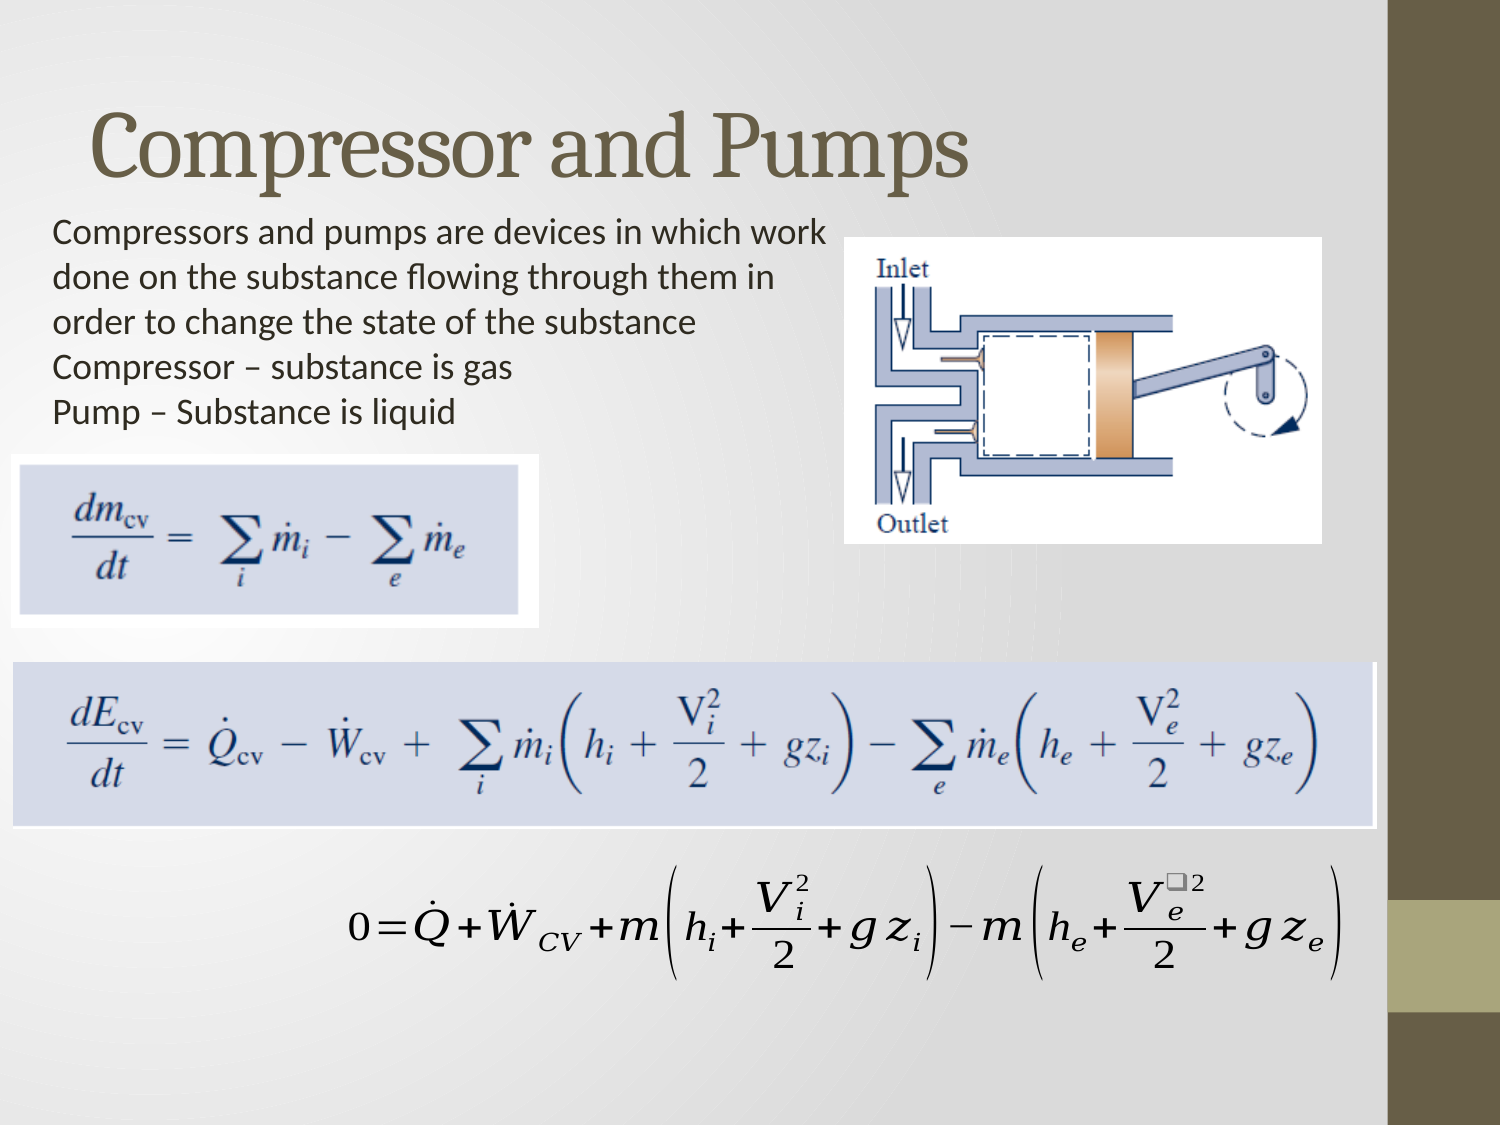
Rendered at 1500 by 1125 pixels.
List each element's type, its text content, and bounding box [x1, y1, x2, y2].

title Compressor and Pumps [75, 45, 1325, 230]
picture [10, 454, 540, 628]
picture [13, 661, 1377, 830]
text_box Compressors and pumps are devices in which work done on the substance flowing through them in order to change the state of the substance Compressor – substance is gas Pump – Substance is liquid [37, 199, 850, 440]
picture [844, 236, 1322, 544]
